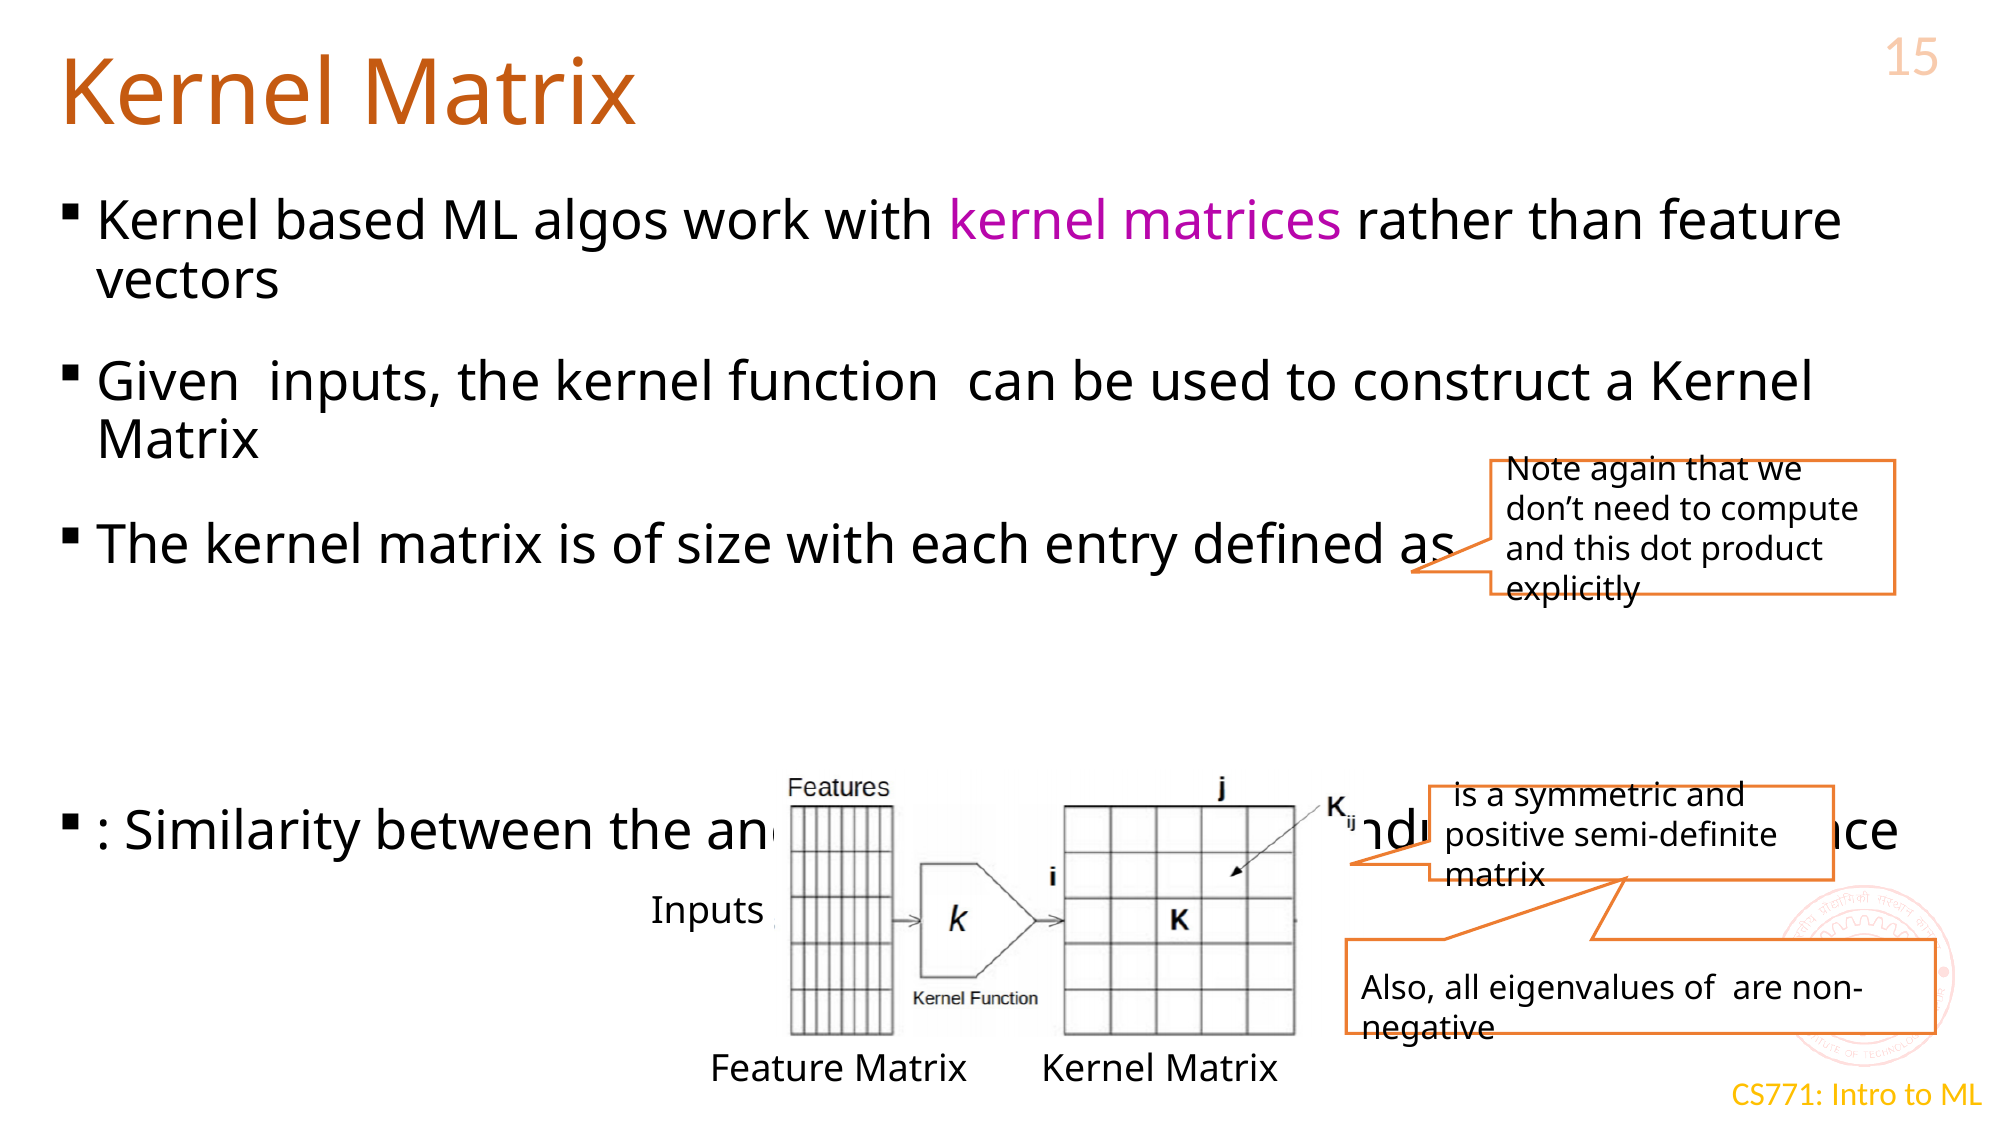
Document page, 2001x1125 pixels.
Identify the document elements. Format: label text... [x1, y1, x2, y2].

picture [774, 764, 1364, 1037]
text_box Inputs [636, 878, 774, 939]
text_box Feature Matrix [694, 1036, 983, 1097]
text_box Kernel Matrix [1026, 1037, 1294, 1097]
title Kernel Matrix [43, 27, 1970, 163]
slide_number 15 [1857, 22, 1957, 83]
